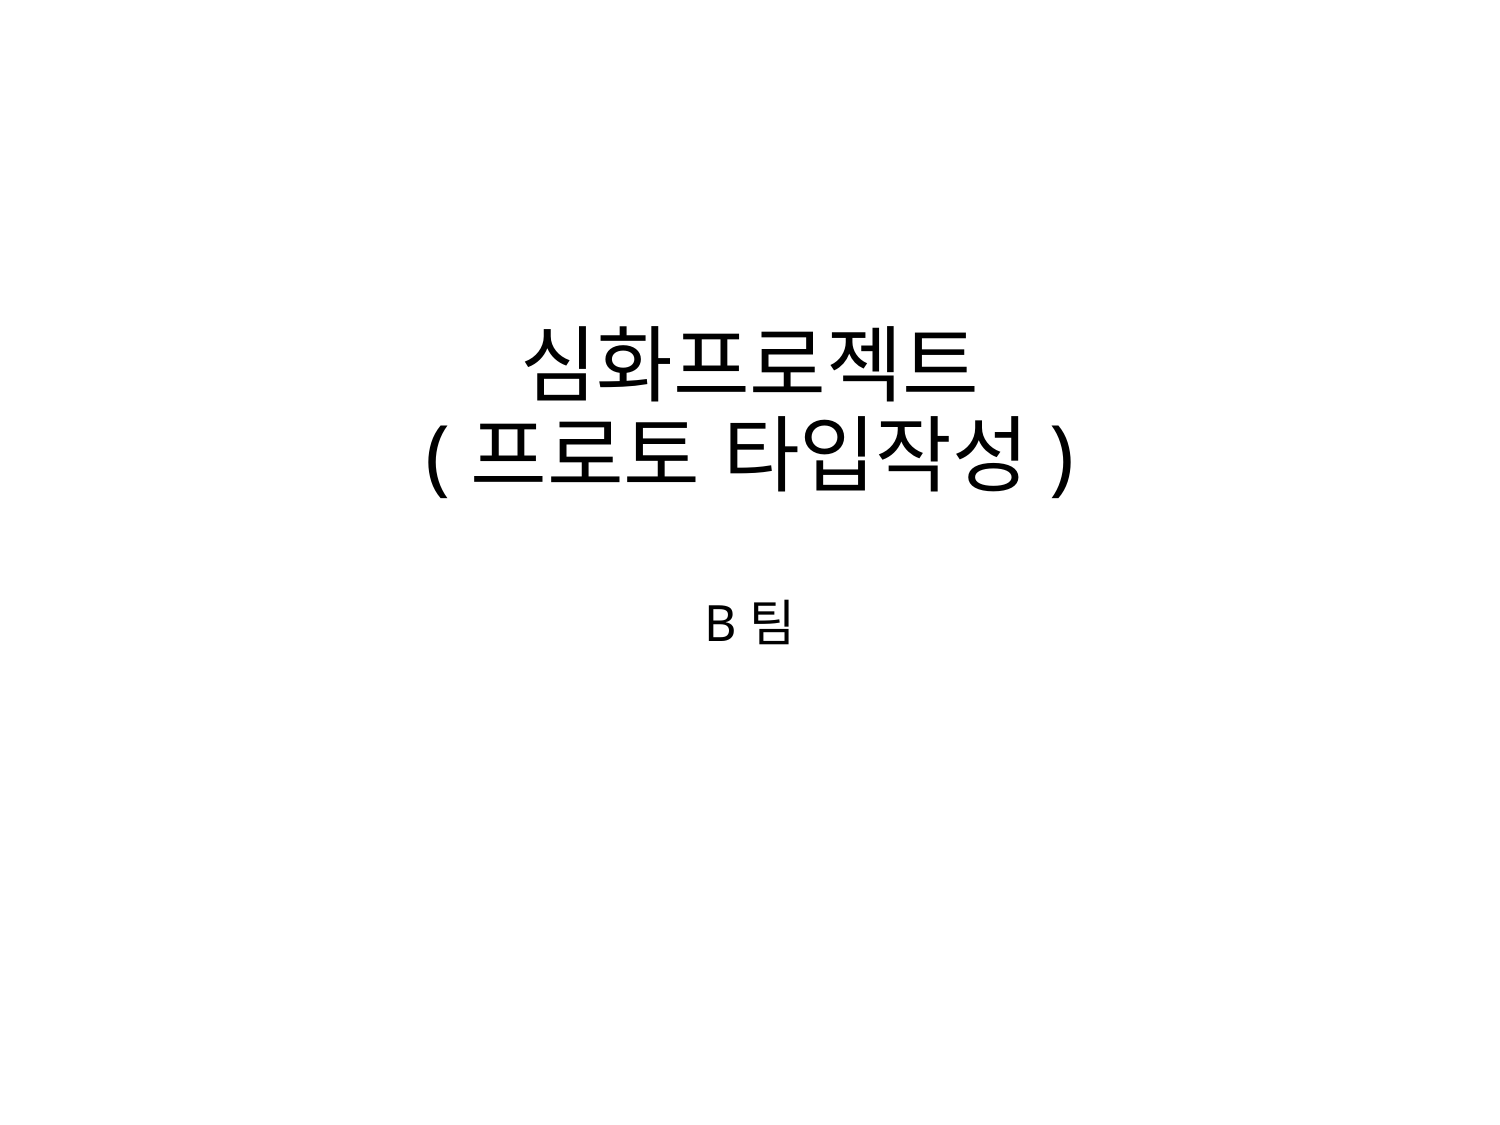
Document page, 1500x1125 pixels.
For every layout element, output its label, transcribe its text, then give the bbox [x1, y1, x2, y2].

subtitle B팀 [187, 590, 1313, 863]
title 심화프로젝트 (프로토 타입작성) [112, 262, 1388, 511]
